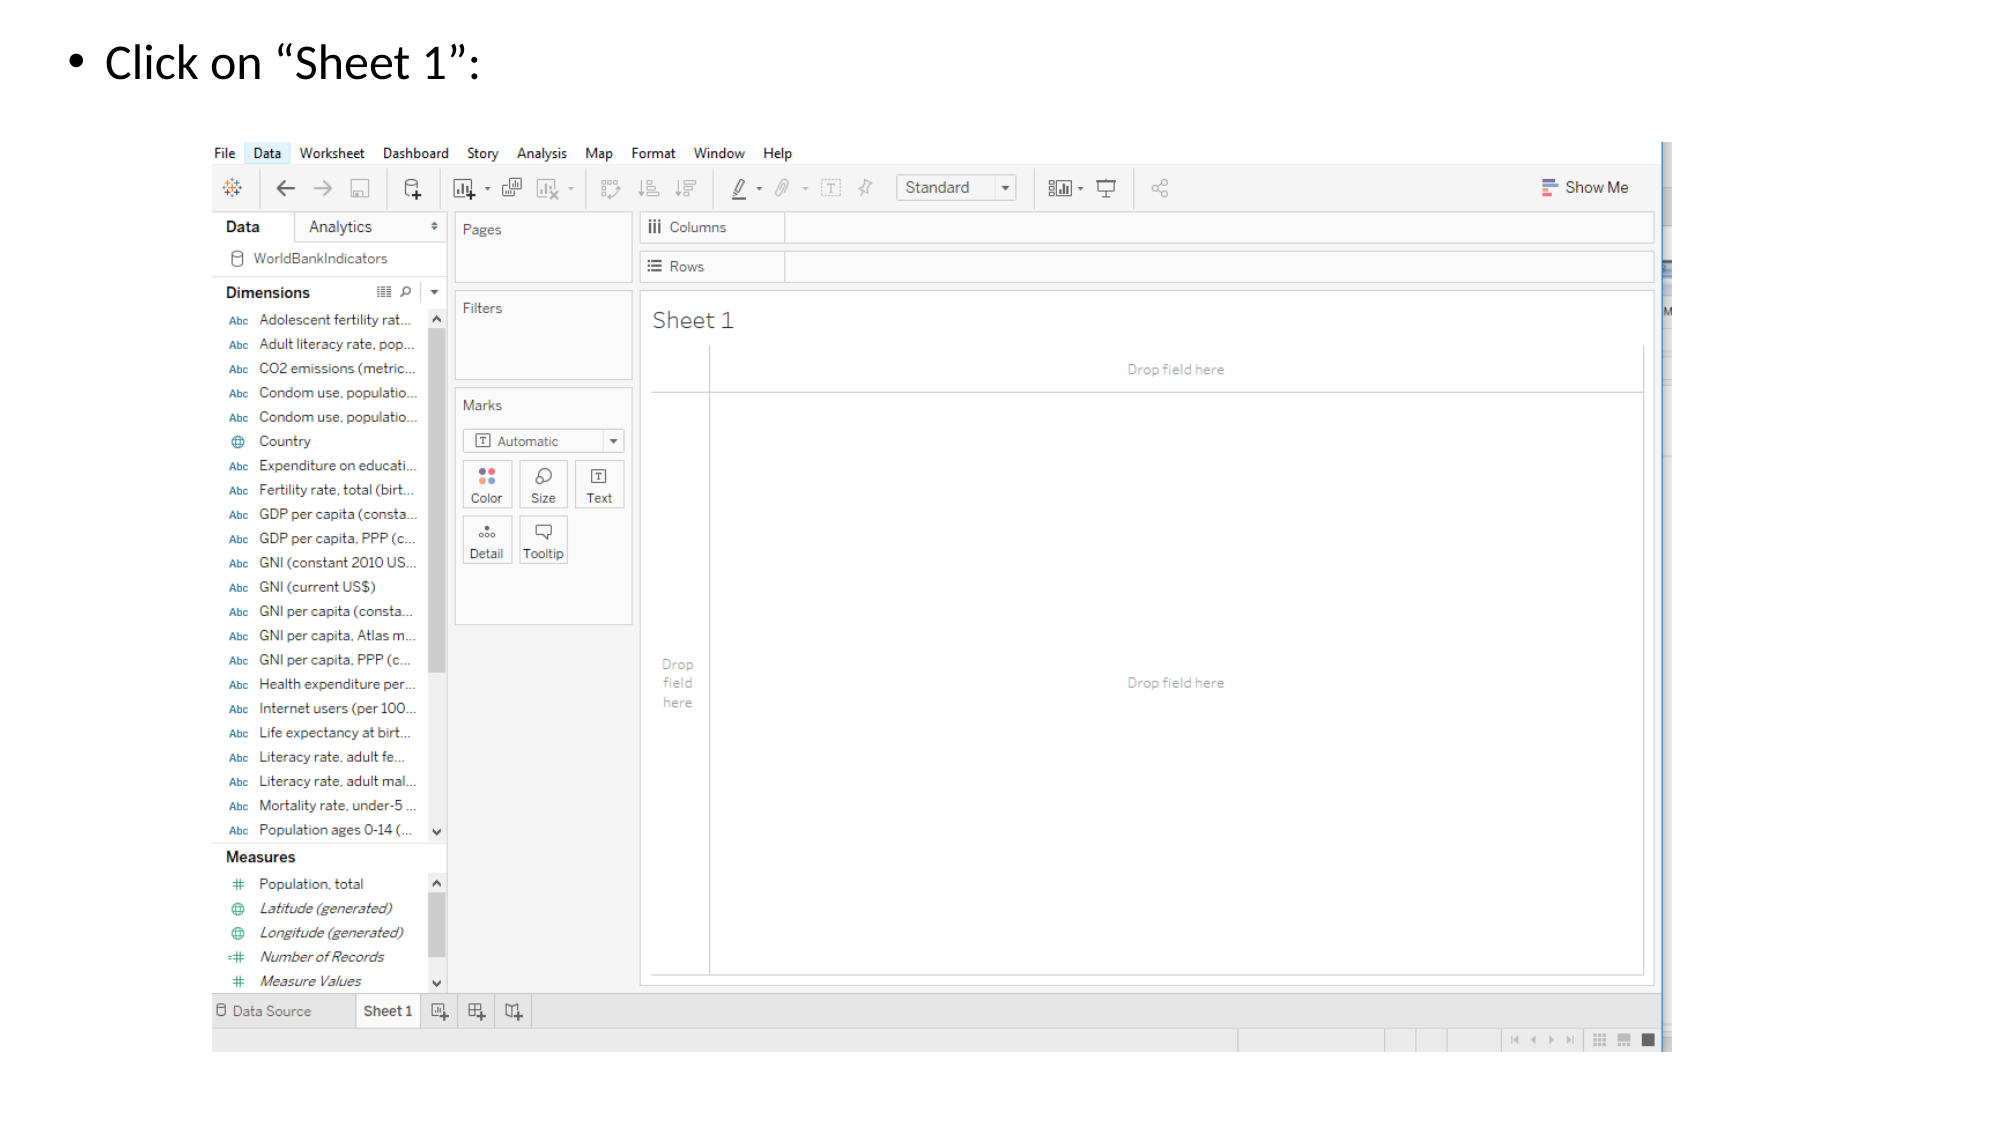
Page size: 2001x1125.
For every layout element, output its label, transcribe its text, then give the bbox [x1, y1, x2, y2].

picture [212, 142, 1672, 1052]
list Click on “Sheet 1”: [52, 28, 1968, 1014]
